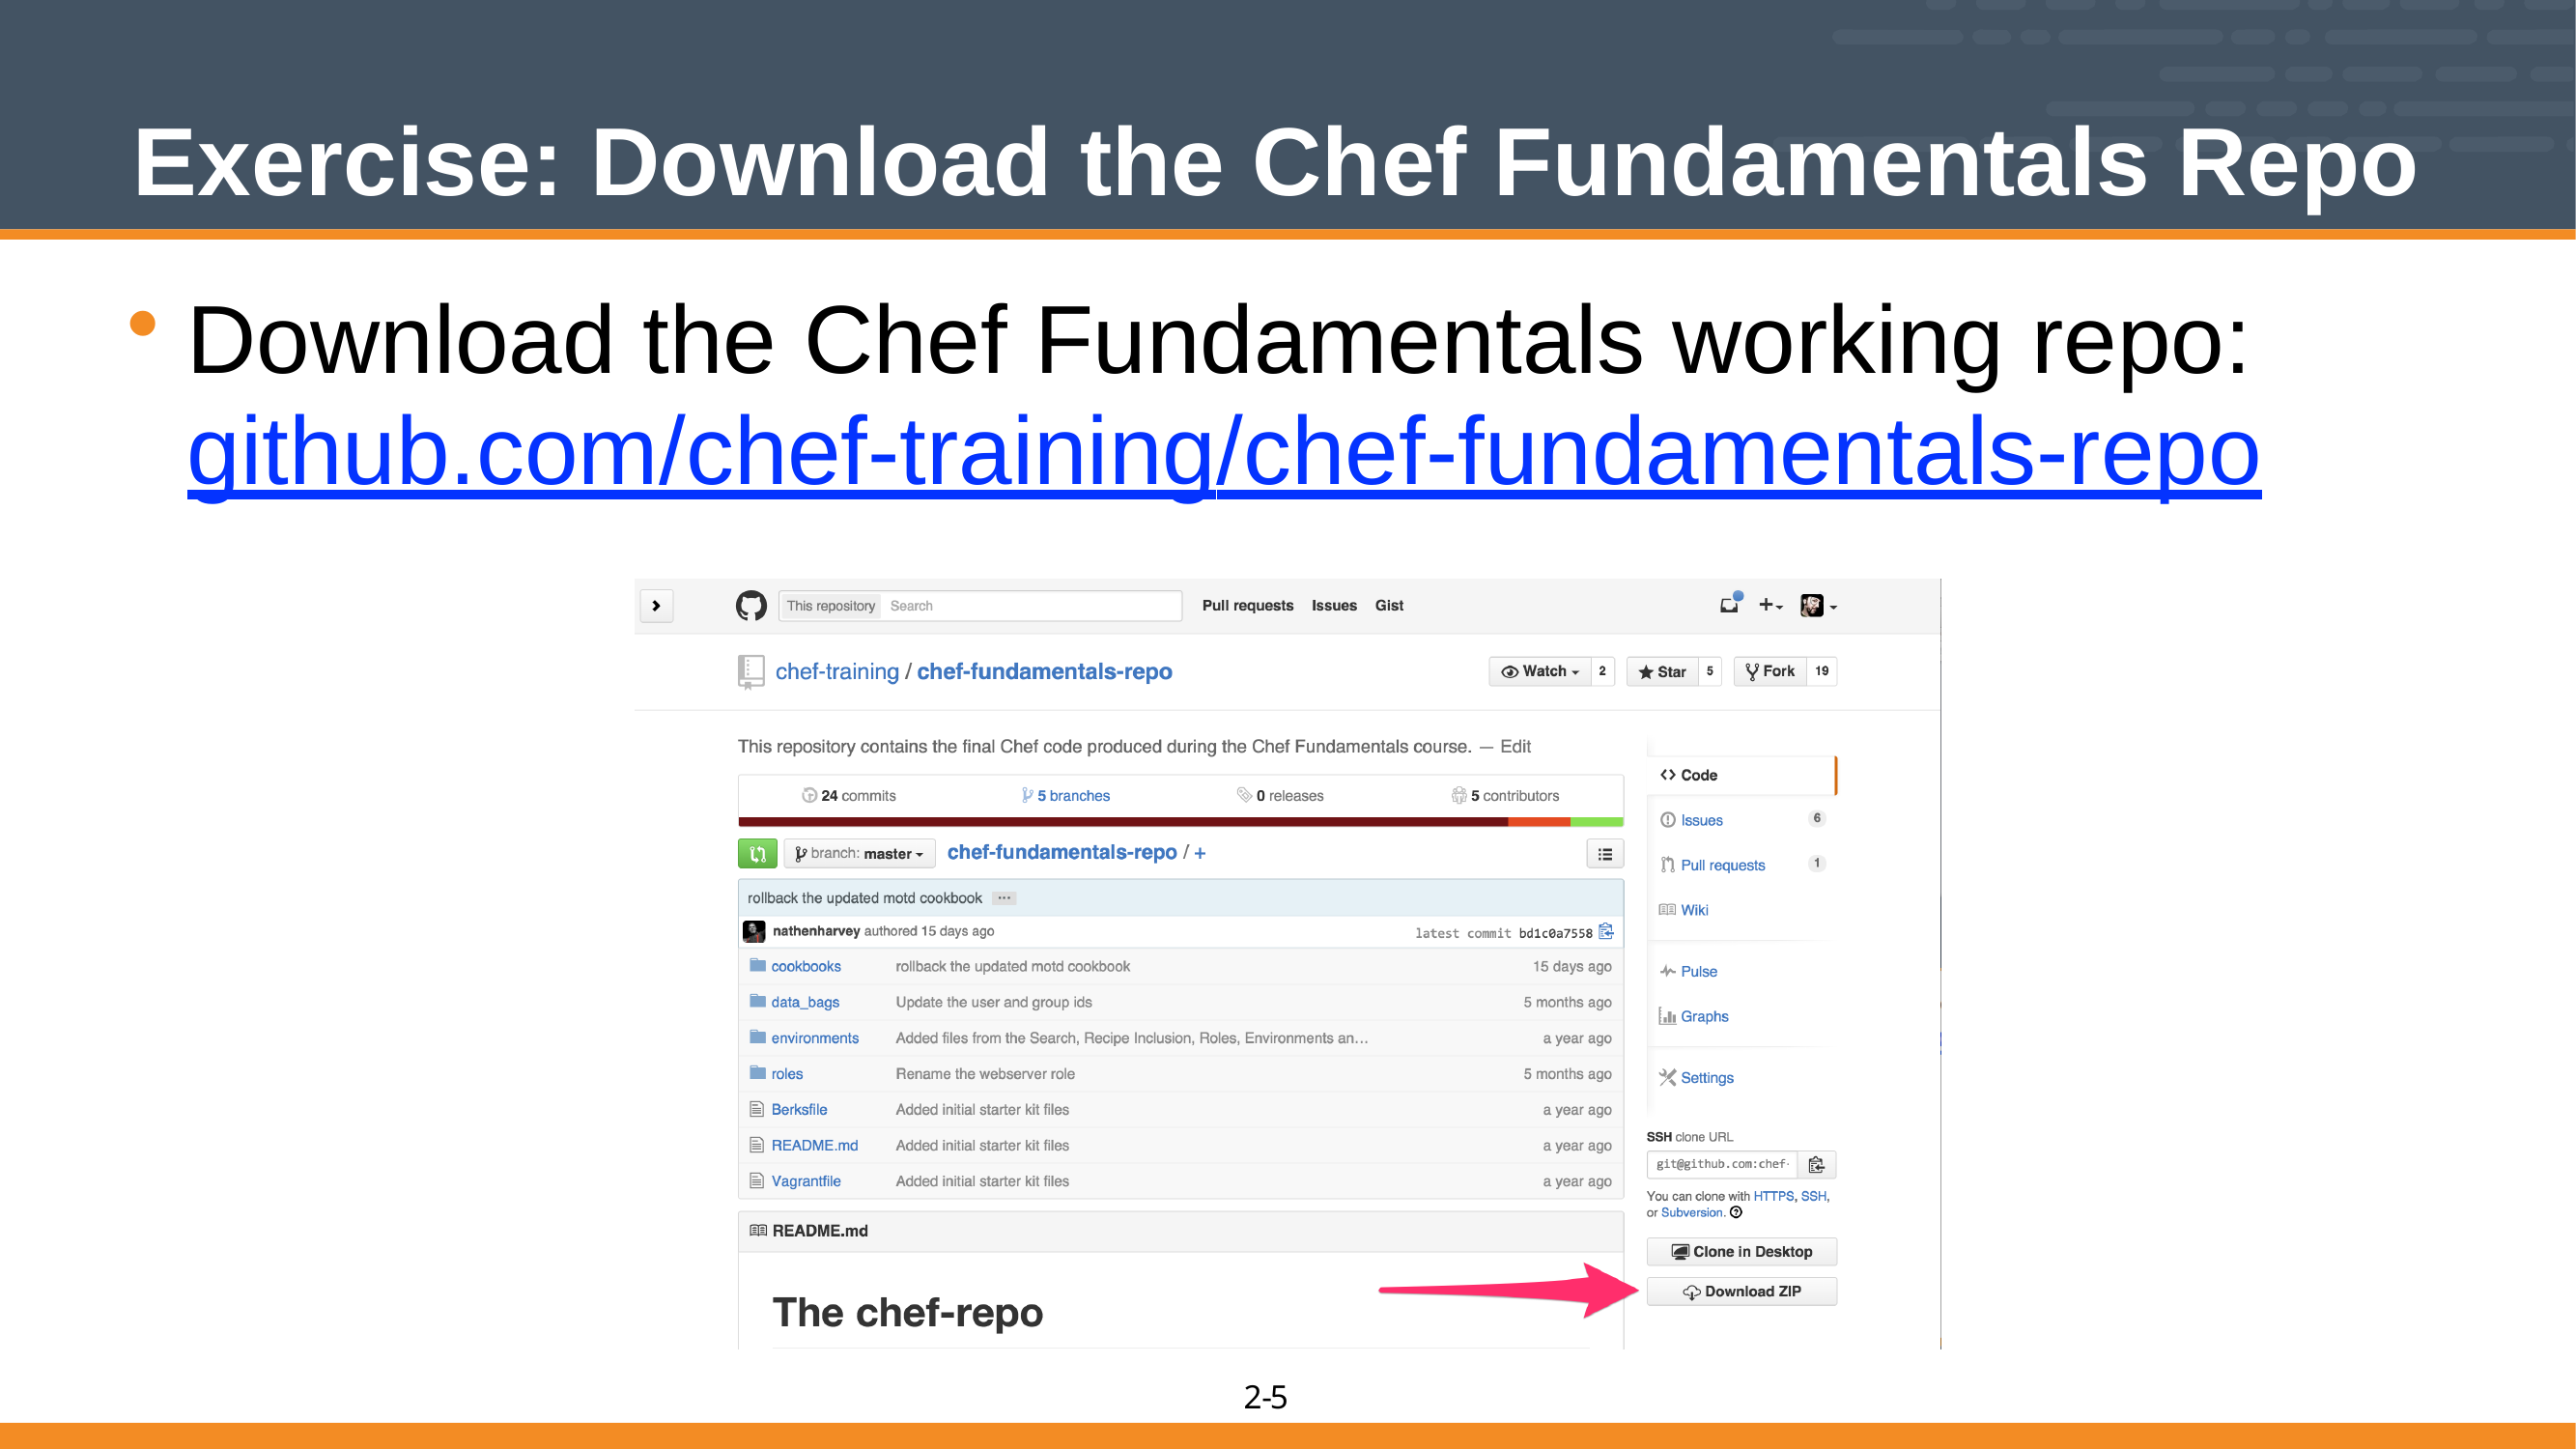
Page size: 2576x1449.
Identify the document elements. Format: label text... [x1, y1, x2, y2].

slide_number 5 [1265, 1377, 1305, 1449]
text_box Exercise: Download the Chef Fundamentals Repo Download the Chef Fundamentals working repo: github.com/chef-training/chef-fundamentals-repo [125, 99, 2427, 504]
picture [634, 579, 1941, 1350]
